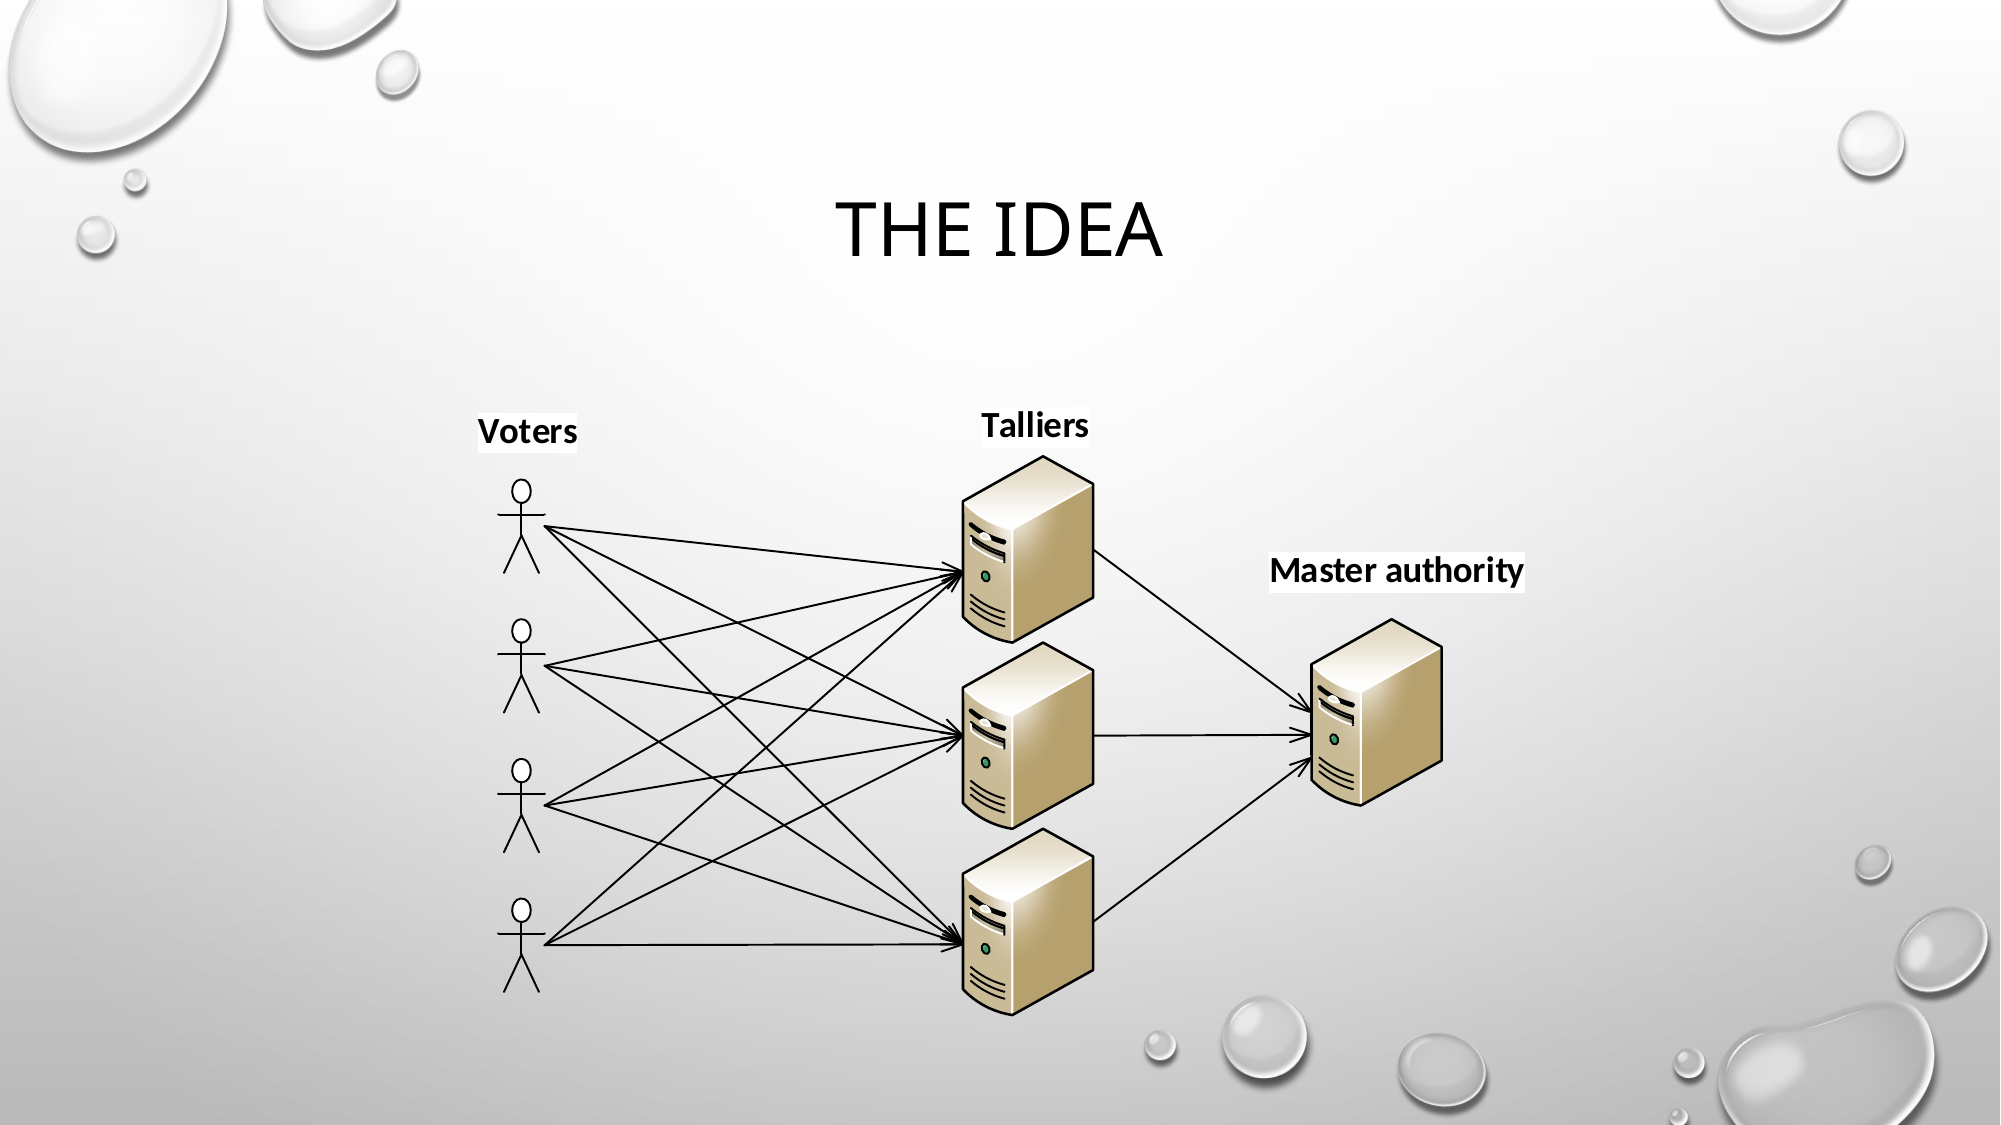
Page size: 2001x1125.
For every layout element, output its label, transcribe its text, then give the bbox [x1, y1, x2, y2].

picture [0, 0, 2000, 1125]
title The idea [149, 101, 1851, 364]
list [456, 391, 1544, 1017]
